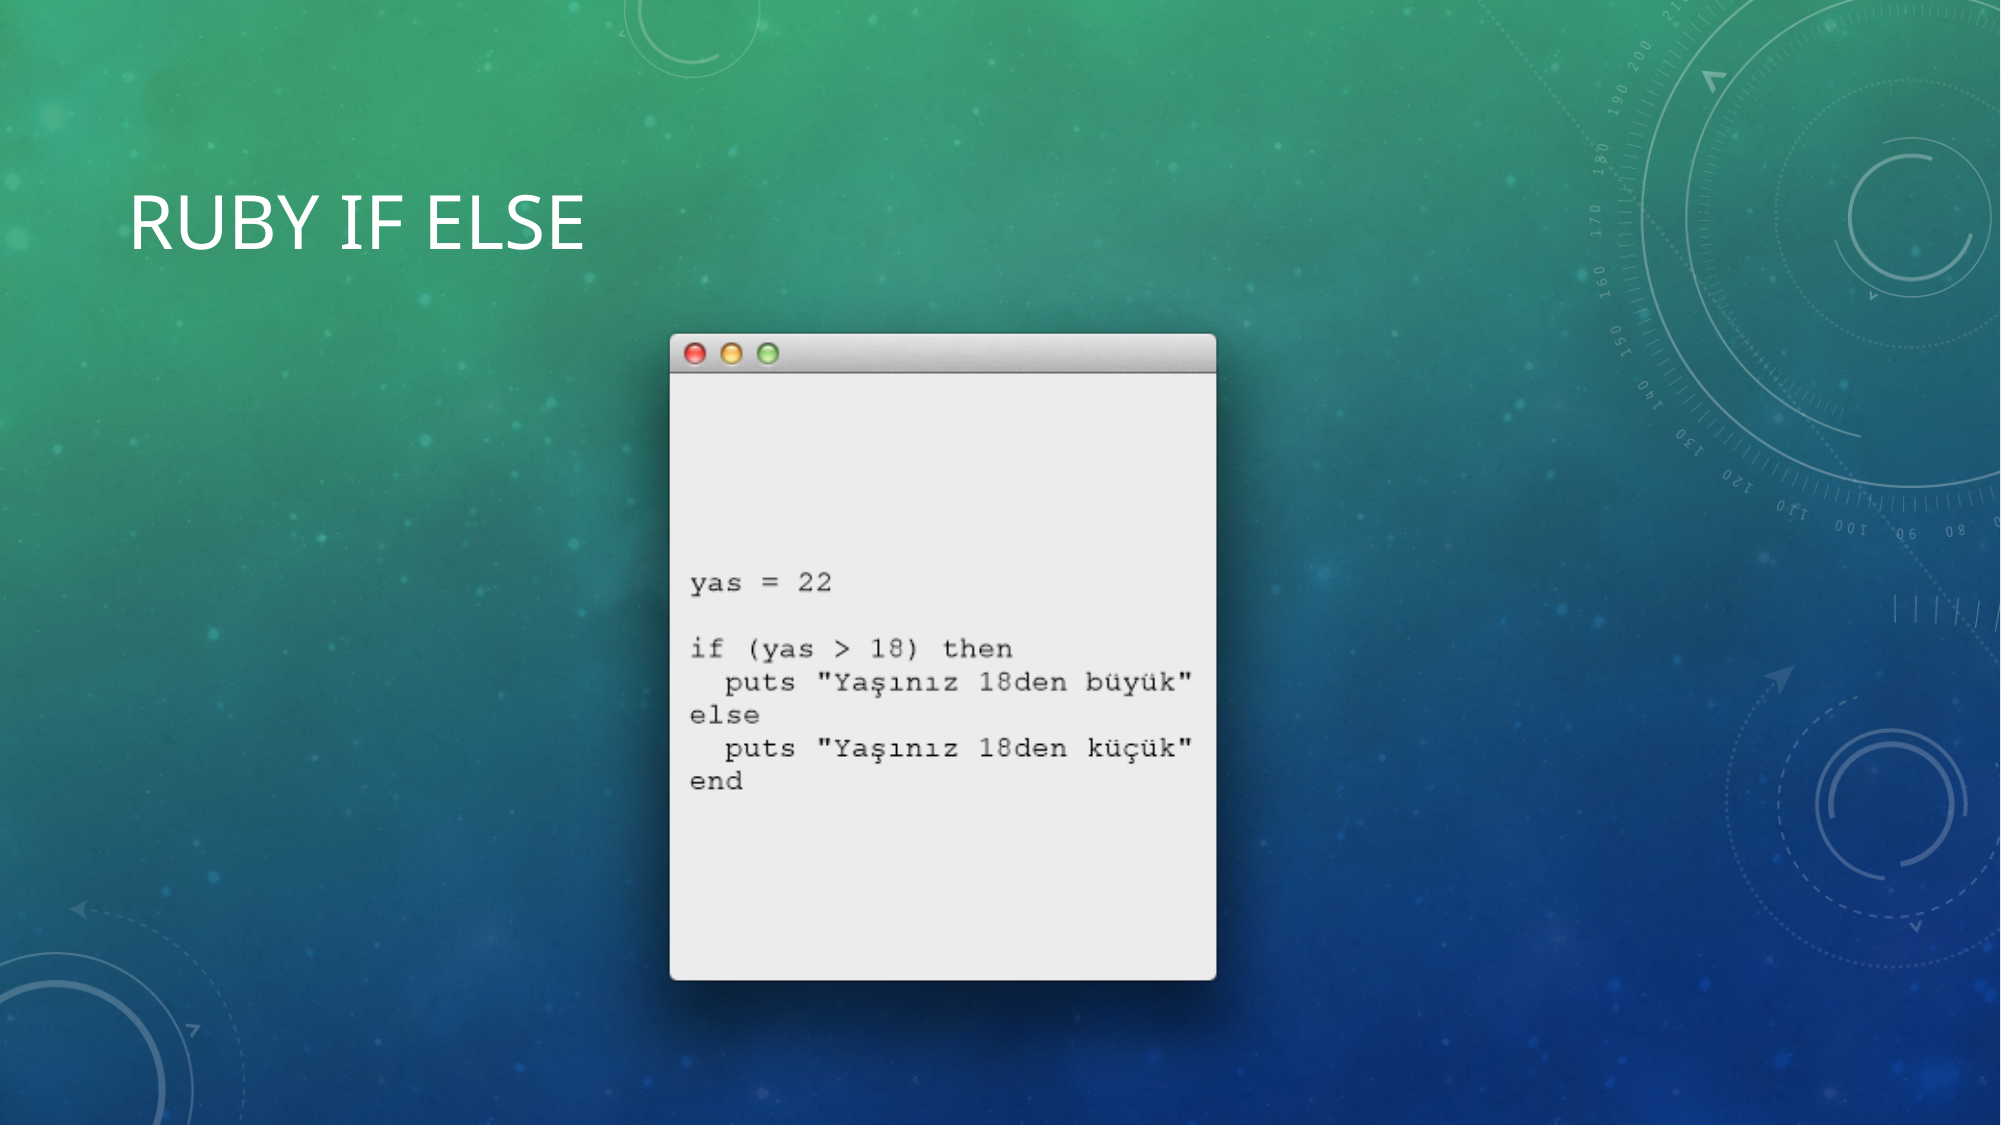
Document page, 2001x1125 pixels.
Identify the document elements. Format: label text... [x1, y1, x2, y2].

title RUBY IF ELSE [112, 99, 1775, 339]
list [565, 269, 1322, 1125]
picture [0, 0, 2001, 1125]
